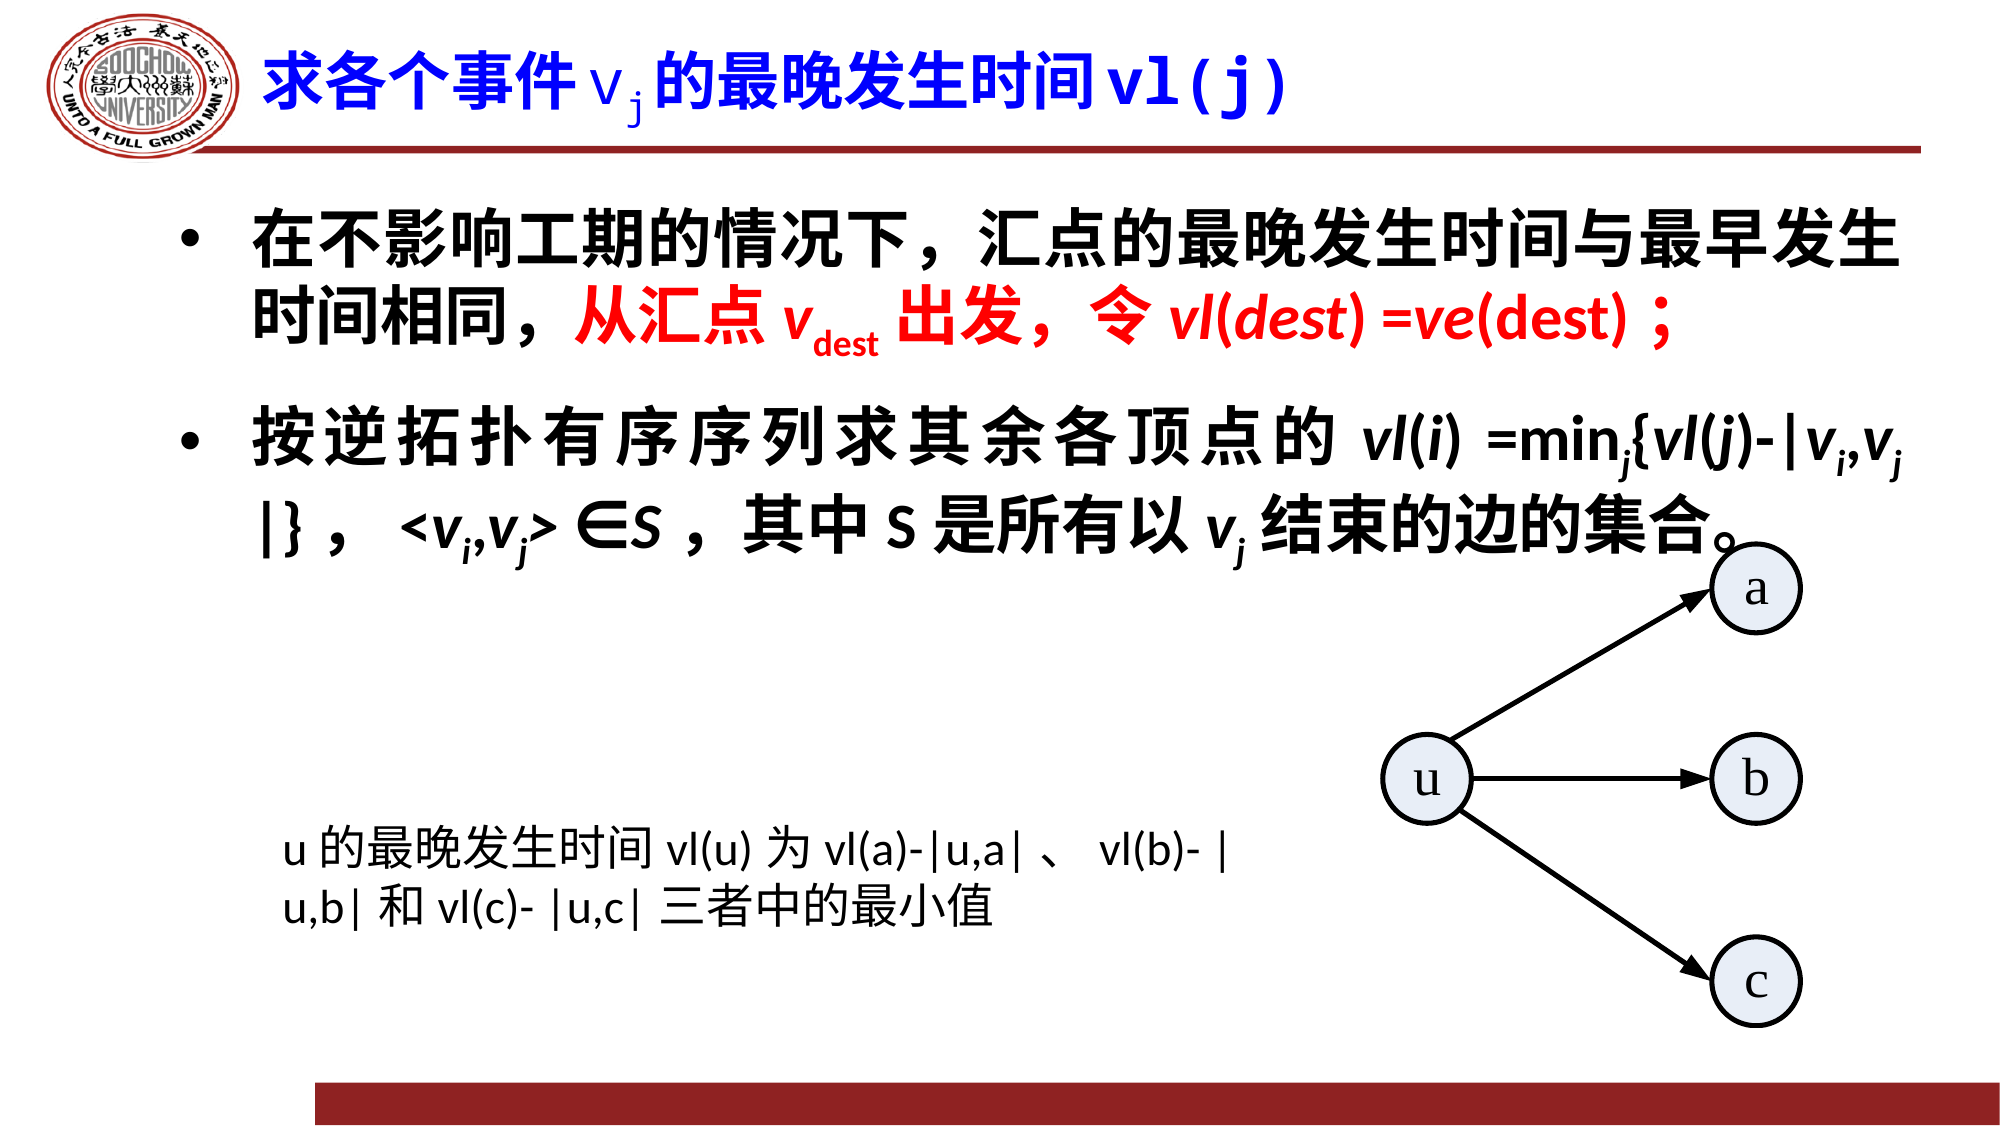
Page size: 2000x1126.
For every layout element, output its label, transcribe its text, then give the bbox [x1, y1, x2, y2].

picture [40, 9, 246, 163]
text_box u的最晚发生时间vl(u)为vl(a)-|u,a|、vl(b)- |u,b|和vl(c)- |u,c|三者中的最小值 [267, 810, 1267, 941]
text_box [1377, 538, 1804, 1029]
list 在不影响工期的情况下，汇点的最晚发生时间与最早发生时间相同，从汇点vdest出发，令vl(dest) =ve(dest)； 按逆拓扑有序序列求其余各顶点的vl(i) =minj{vl(j)-|vi,vj |}，<vi,vj> ∈S，其中S是所有以vj结束的边的集合。 [159, 188, 1921, 987]
title 求各个事件vj的最晚发生时间vl(j) [242, 30, 1921, 138]
